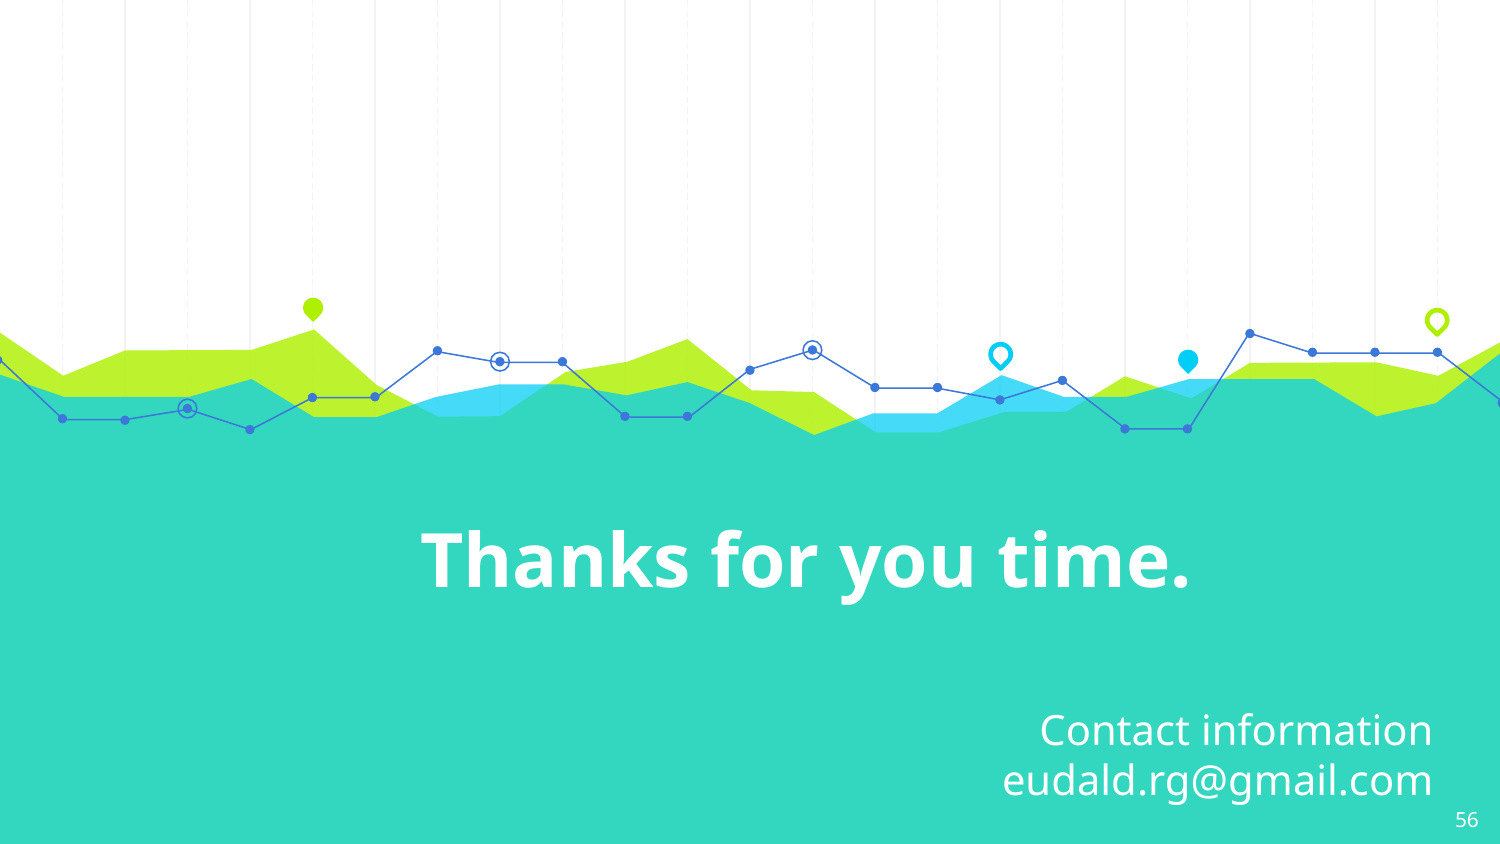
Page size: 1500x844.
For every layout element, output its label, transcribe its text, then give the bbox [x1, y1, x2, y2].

slide_number 56 [1403, 791, 1494, 844]
subtitle Contact information eudald.rg@gmail.com [593, 688, 1449, 818]
title Thanks for you time. [378, 497, 1235, 688]
